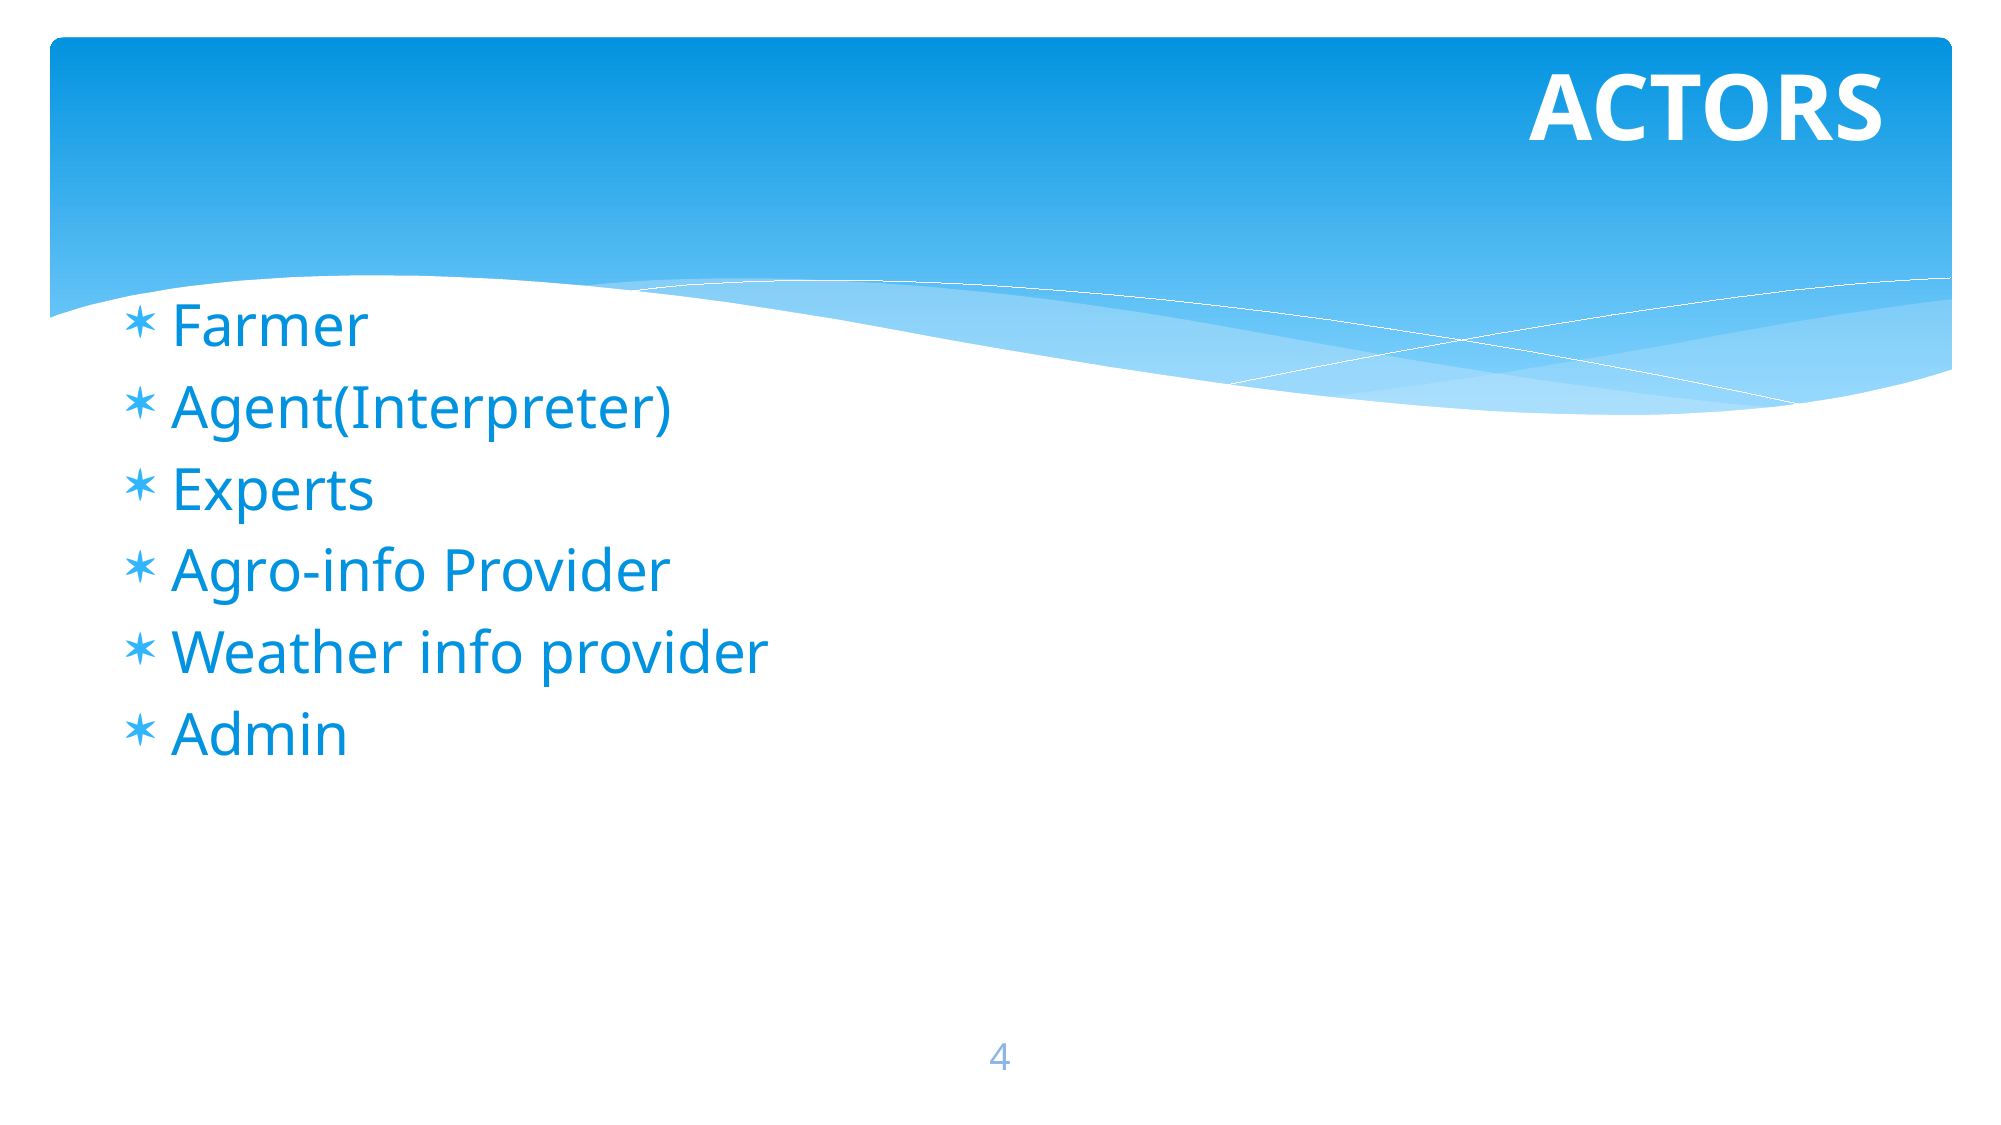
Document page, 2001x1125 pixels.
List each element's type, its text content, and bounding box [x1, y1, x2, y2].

slide_number 4 [872, 1025, 1128, 1086]
list Farmer Agent(Interpreter) Experts Agro-info Provider Weather info provider Admin [111, 281, 1522, 918]
title Actors [99, 55, 1900, 261]
